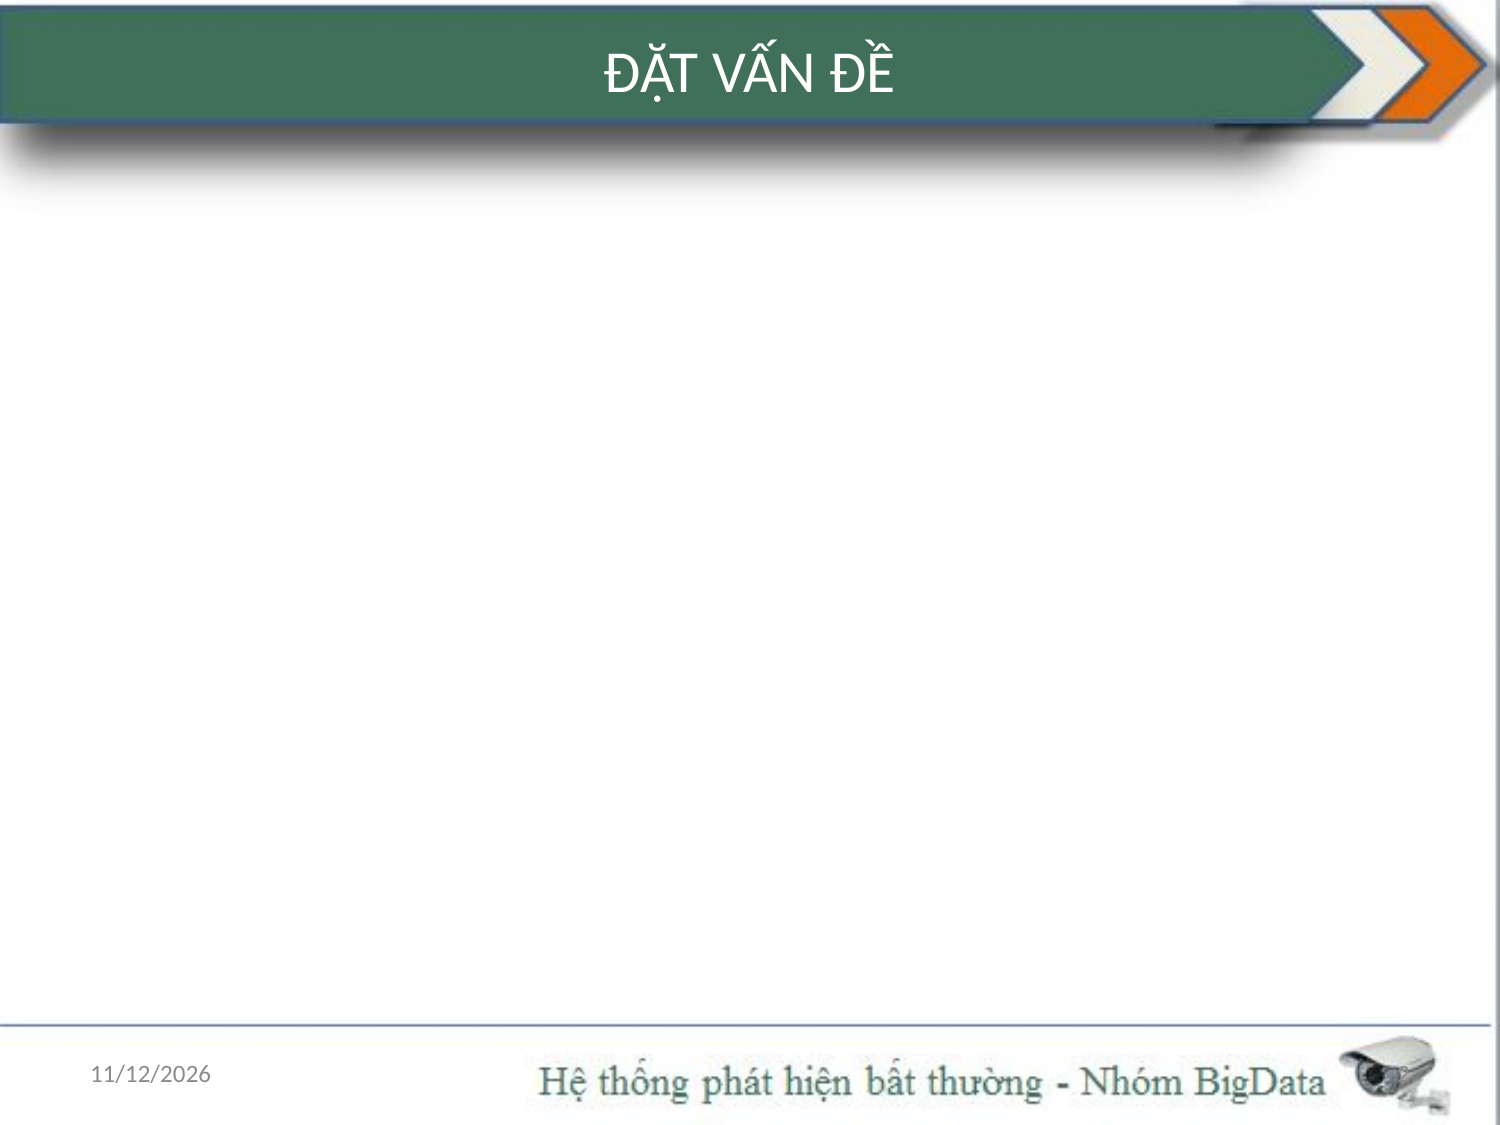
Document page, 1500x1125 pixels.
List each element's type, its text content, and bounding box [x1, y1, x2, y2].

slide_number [75, 1042, 425, 1103]
picture [0, 0, 1500, 1125]
title ĐẶT VẤN ĐỀ [75, 24, 1425, 113]
slide_number 2 [1074, 1042, 1425, 1103]
